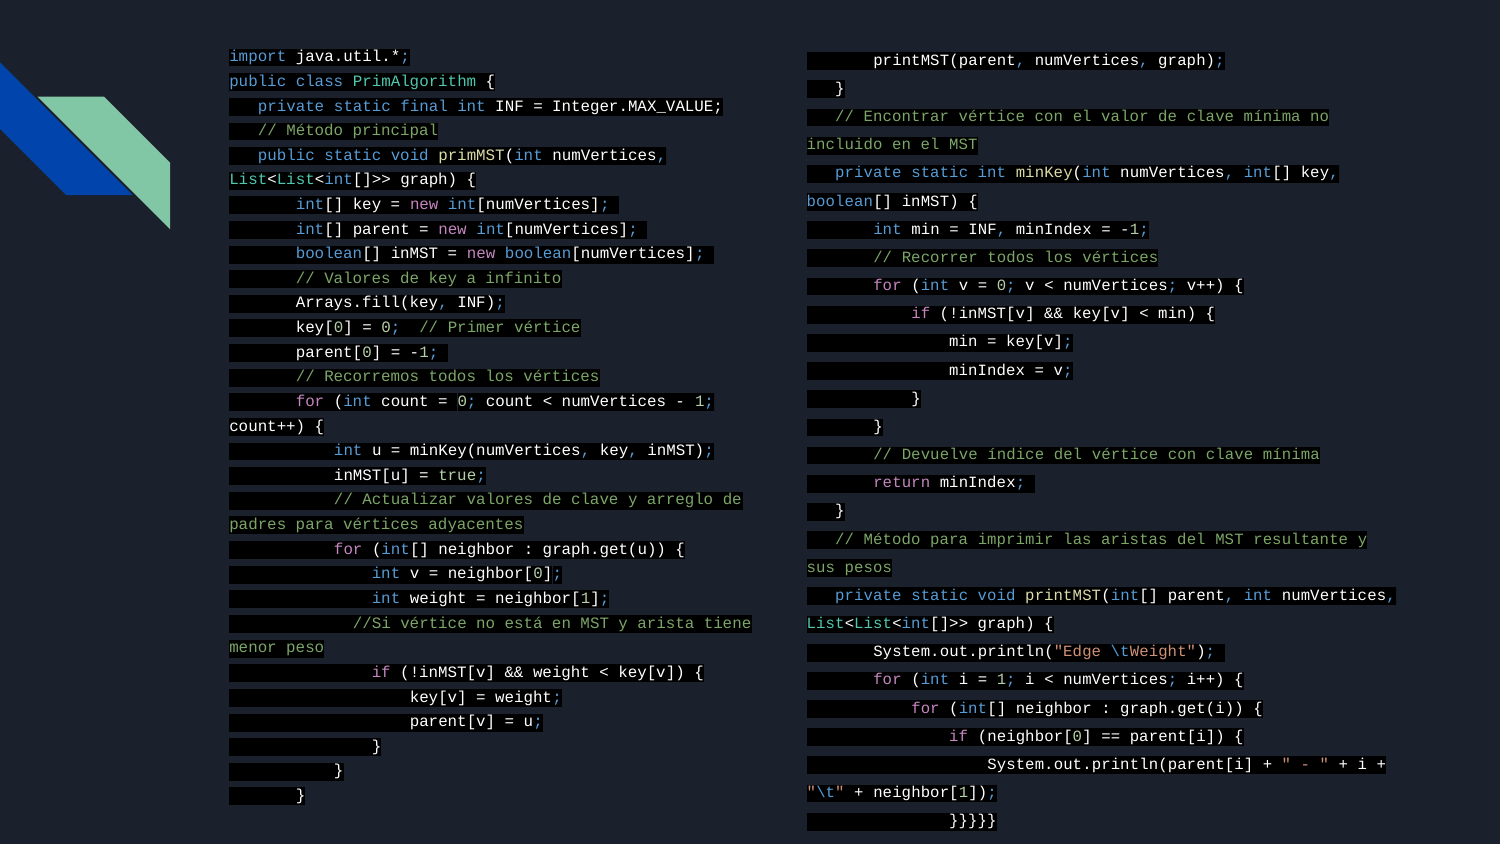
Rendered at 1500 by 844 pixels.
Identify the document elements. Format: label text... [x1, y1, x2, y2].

list import java.util.*; public class PrimAlgorithm { private static final int INF = Integer.MAX_VALUE; // Método principal public static void primMST(int numVertices, List<List<int[]>> graph) { int[] key = new int[numVertices]; int[] parent = new int[numVertices]; boolean[] inMST = new boolean[numVertices]; // Valores de key a infinito Arrays.fill(key, INF); key[0] = 0; // Primer vértice parent[0] = -1; // Recorremos todos los vértices for (int count = 0; count < numVertices - 1; count++) { int u = minKey(numVertices, key, inMST); inMST[u] = true; // Actualizar valores de clave y arreglo de padres para vértices adyacentes for (int[] neighbor : graph.get(u)) { int v = neighbor[0]; int weight = neighbor[1]; //Si vértice no está en MST y arista tiene menor peso if (!inMST[v] && weight < key[v]) { key[v] = weight; parent[v] = u; } } } [214, 25, 791, 821]
text_box printMST(parent, numVertices, graph); } // Encontrar vértice con el valor de clave mínima no incluido en el MST private static int minKey(int numVertices, int[] key, boolean[] inMST) { int min = INF, minIndex = -1; // Recorrer todos los vértices for (int v = 0; v < numVertices; v++) { if (!inMST[v] && key[v] < min) { min = key[v]; minIndex = v; } } // Devuelve índice del vértice con clave mínima return minIndex; } // Método para imprimir las aristas del MST resultante y sus pesos private static void printMST(int[] parent, int numVertices, List<List<int[]>> graph) { System.out.println("Edge \tWeight"); for (int i = 1; i < numVertices; i++) { for (int[] neighbor : graph.get(i)) { if (neighbor[0] == parent[i]) { System.out.println(parent[i] + " - " + i + "\t" + neighbor[1]); }}}}} [791, 25, 1413, 844]
